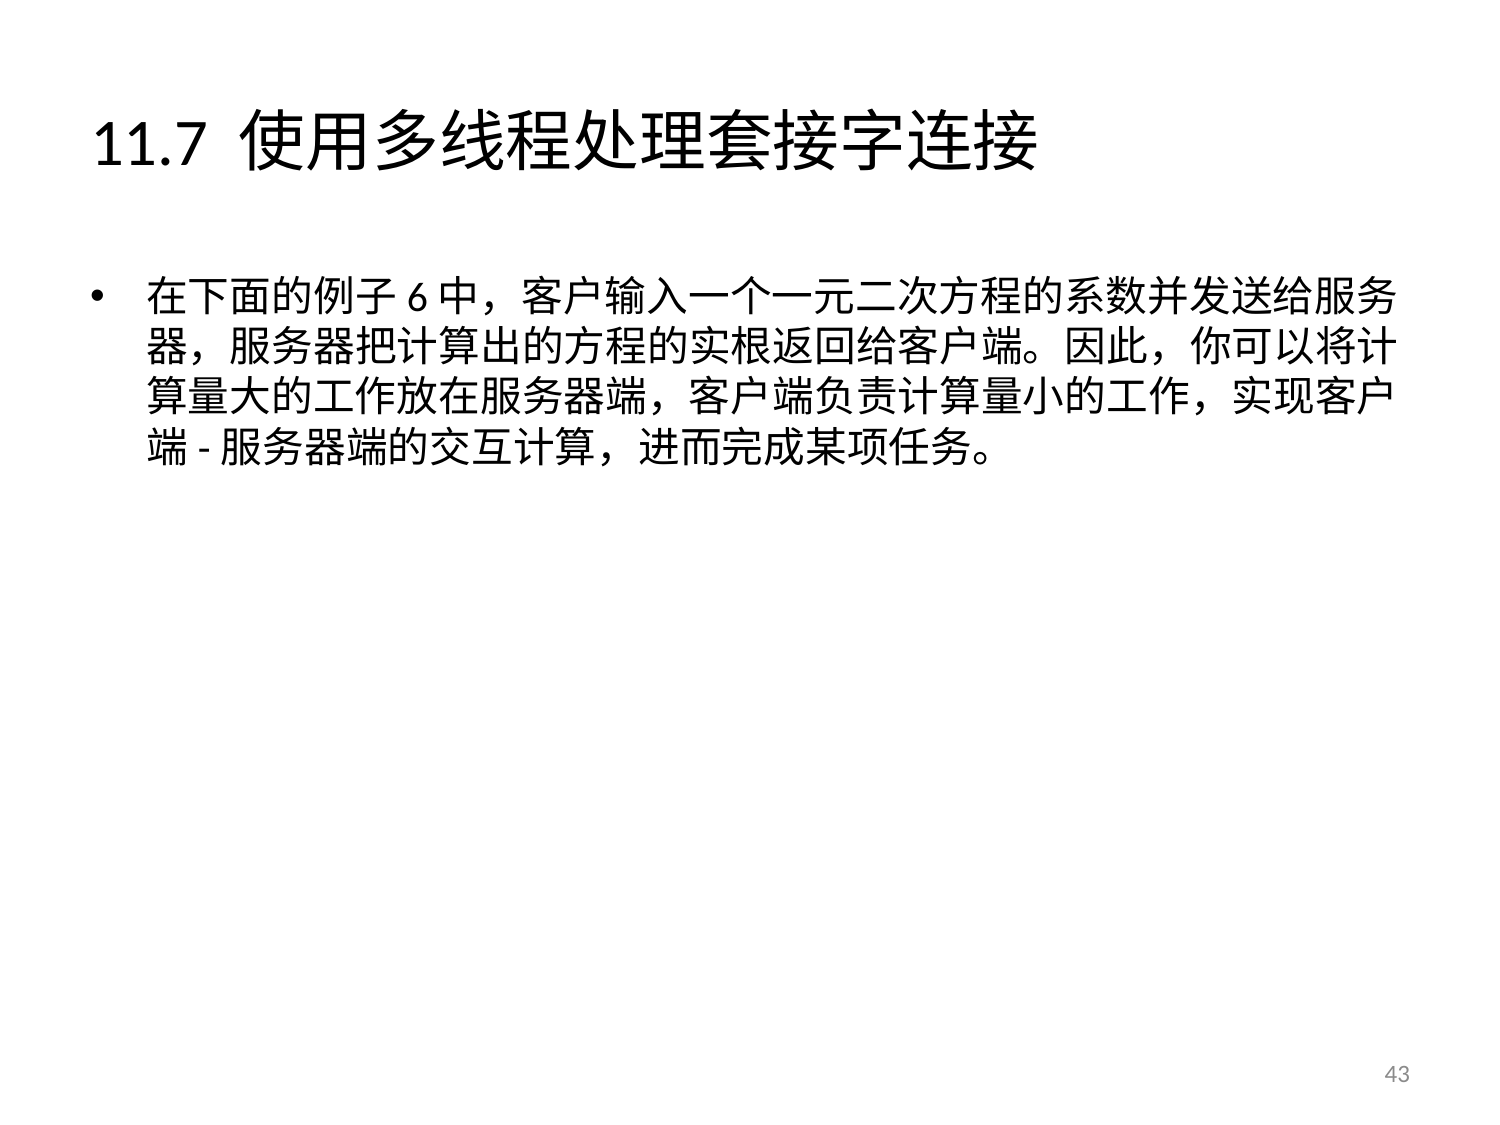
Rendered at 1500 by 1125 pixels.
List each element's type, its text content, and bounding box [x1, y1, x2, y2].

title 11.7 使用多线程处理套接字连接 [75, 45, 1425, 233]
slide_number 43 [1074, 1042, 1425, 1103]
list 在下面的例子6中，客户输入一个一元二次方程的系数并发送给服务器，服务器把计算出的方程的实根返回给客户端。因此，你可以将计算量大的工作放在服务器端，客户端负责计算量小的工作，实现客户端-服务器端的交互计算，进而完成某项任务。 [75, 262, 1425, 1005]
